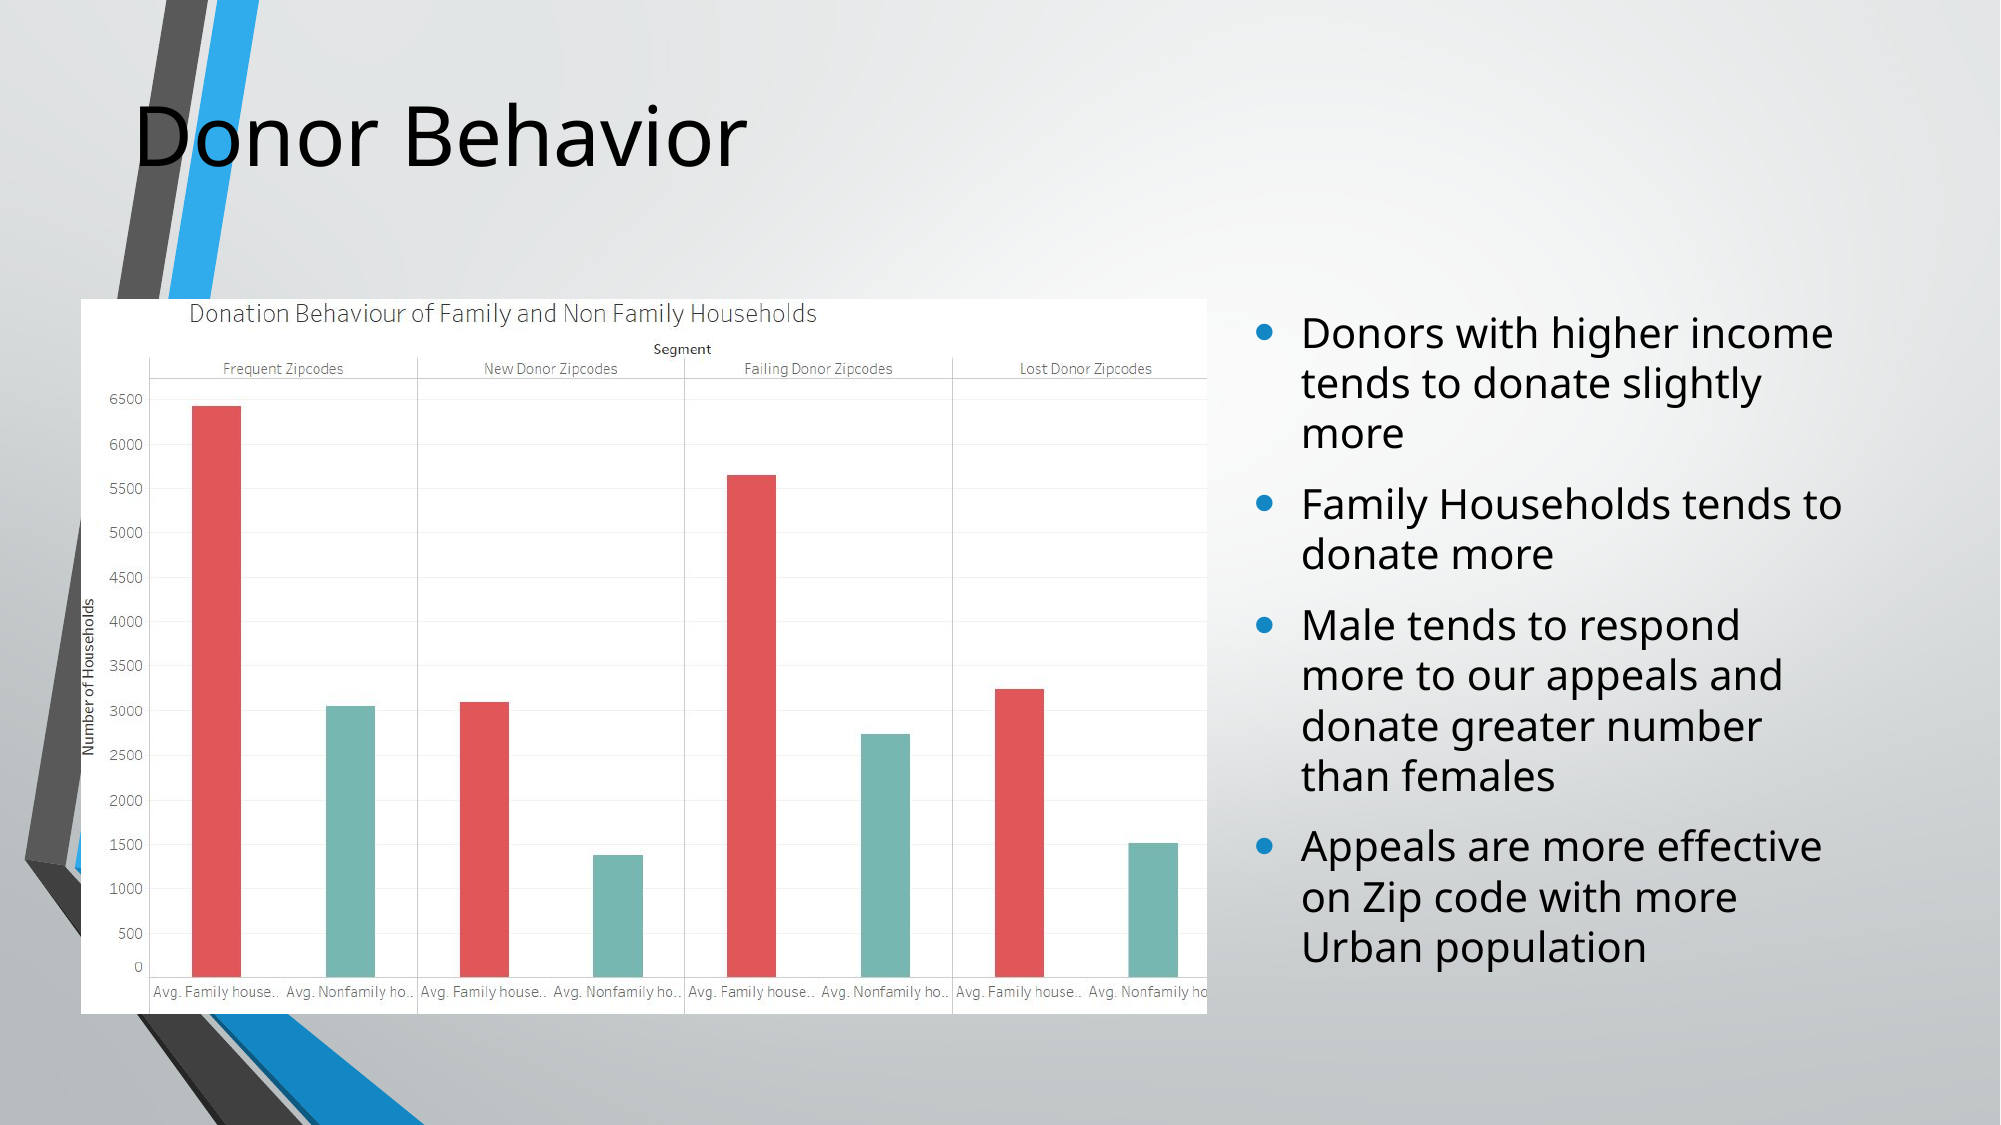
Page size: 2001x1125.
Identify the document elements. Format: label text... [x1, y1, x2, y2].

list Donors with higher income tends to donate slightly more Family Households tends to donate more Male tends to respond more to our appeals and donate greater number than females Appeals are more effective on Zip code with more Urban population [1238, 299, 1863, 1014]
picture [80, 299, 1207, 1014]
title Donor Behavior [81, 51, 802, 215]
